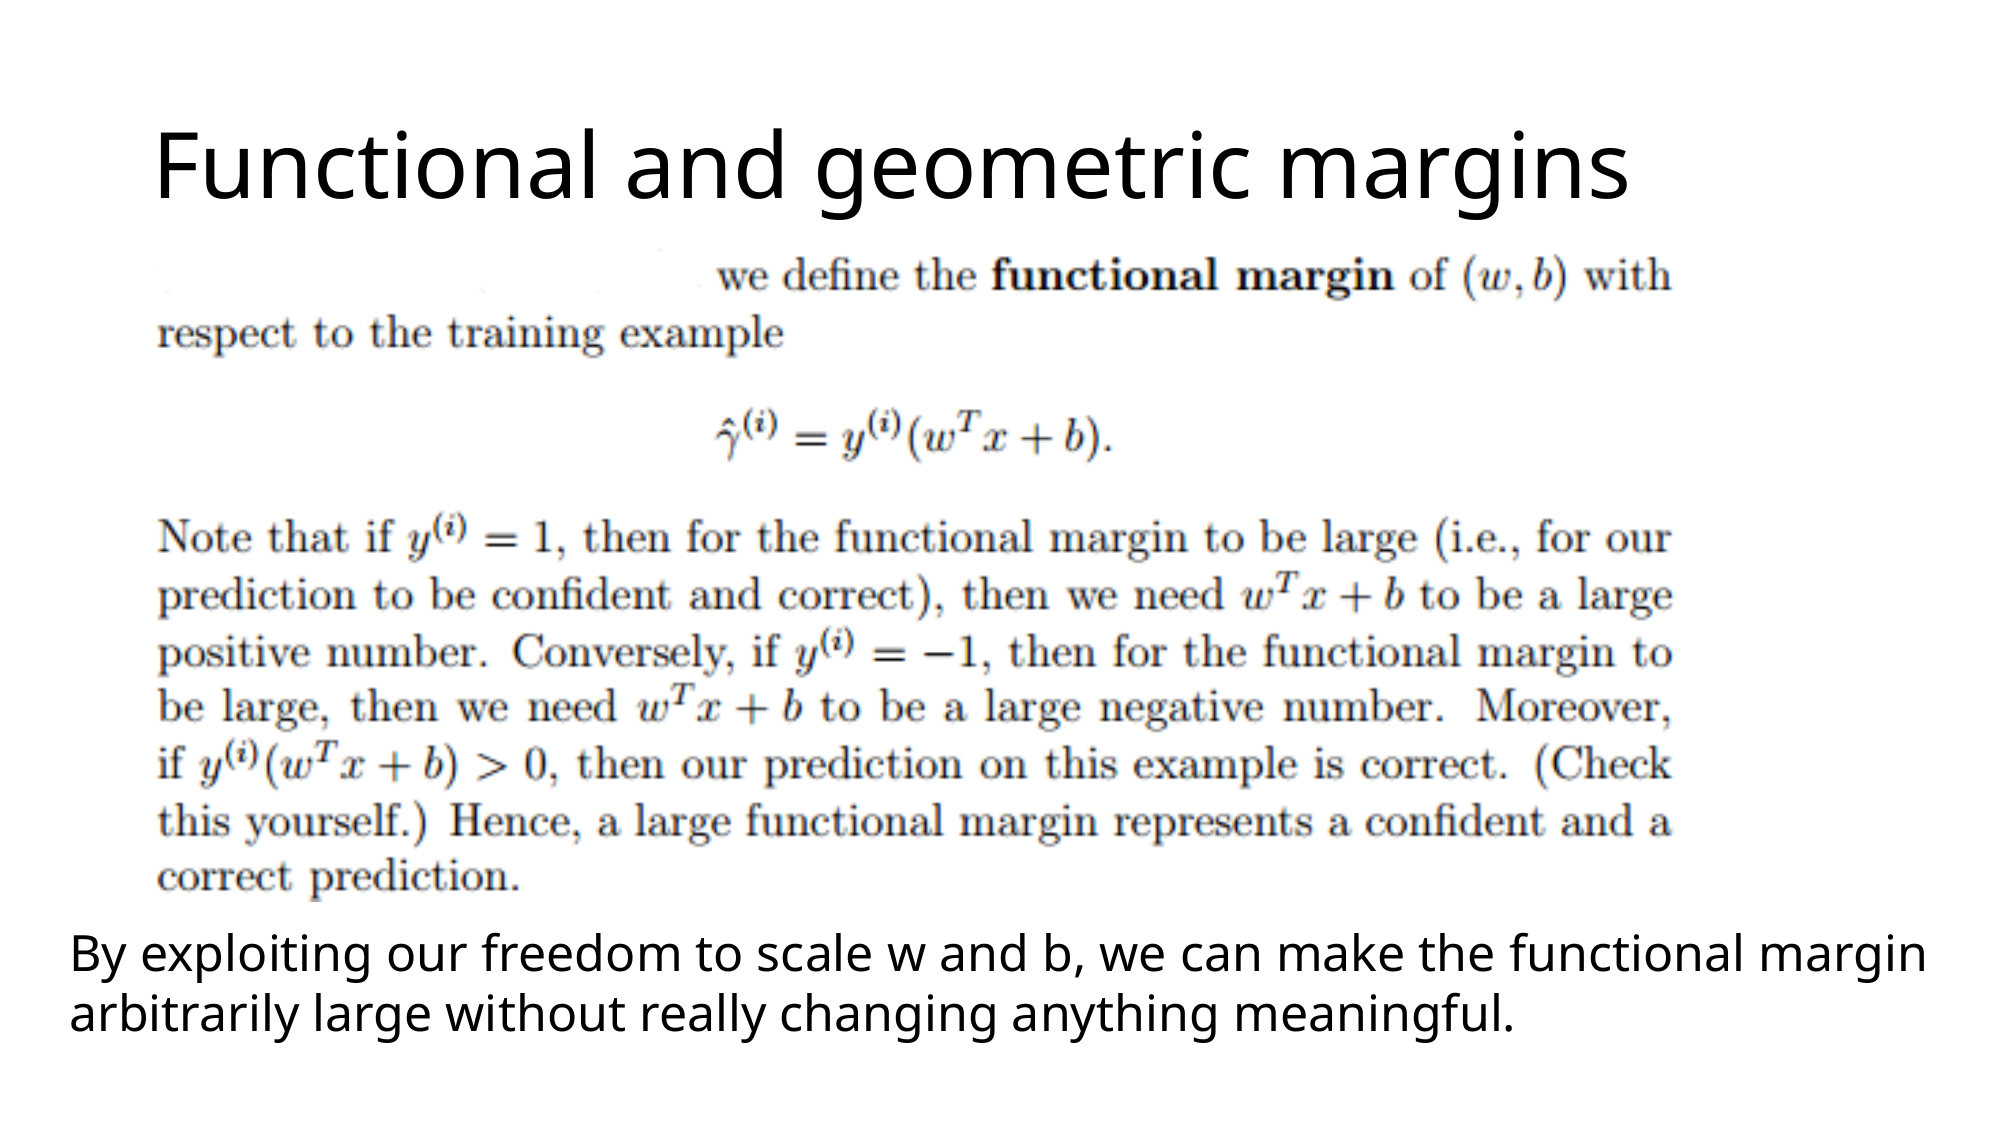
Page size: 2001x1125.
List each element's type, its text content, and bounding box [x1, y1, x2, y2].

picture [137, 247, 1765, 902]
title Functional and geometric margins [137, 59, 1863, 278]
text_box By exploiting our freedom to scale w and b, we can make the functional margin arbitrarily large without really changing anything meaningful. [54, 913, 1950, 1109]
